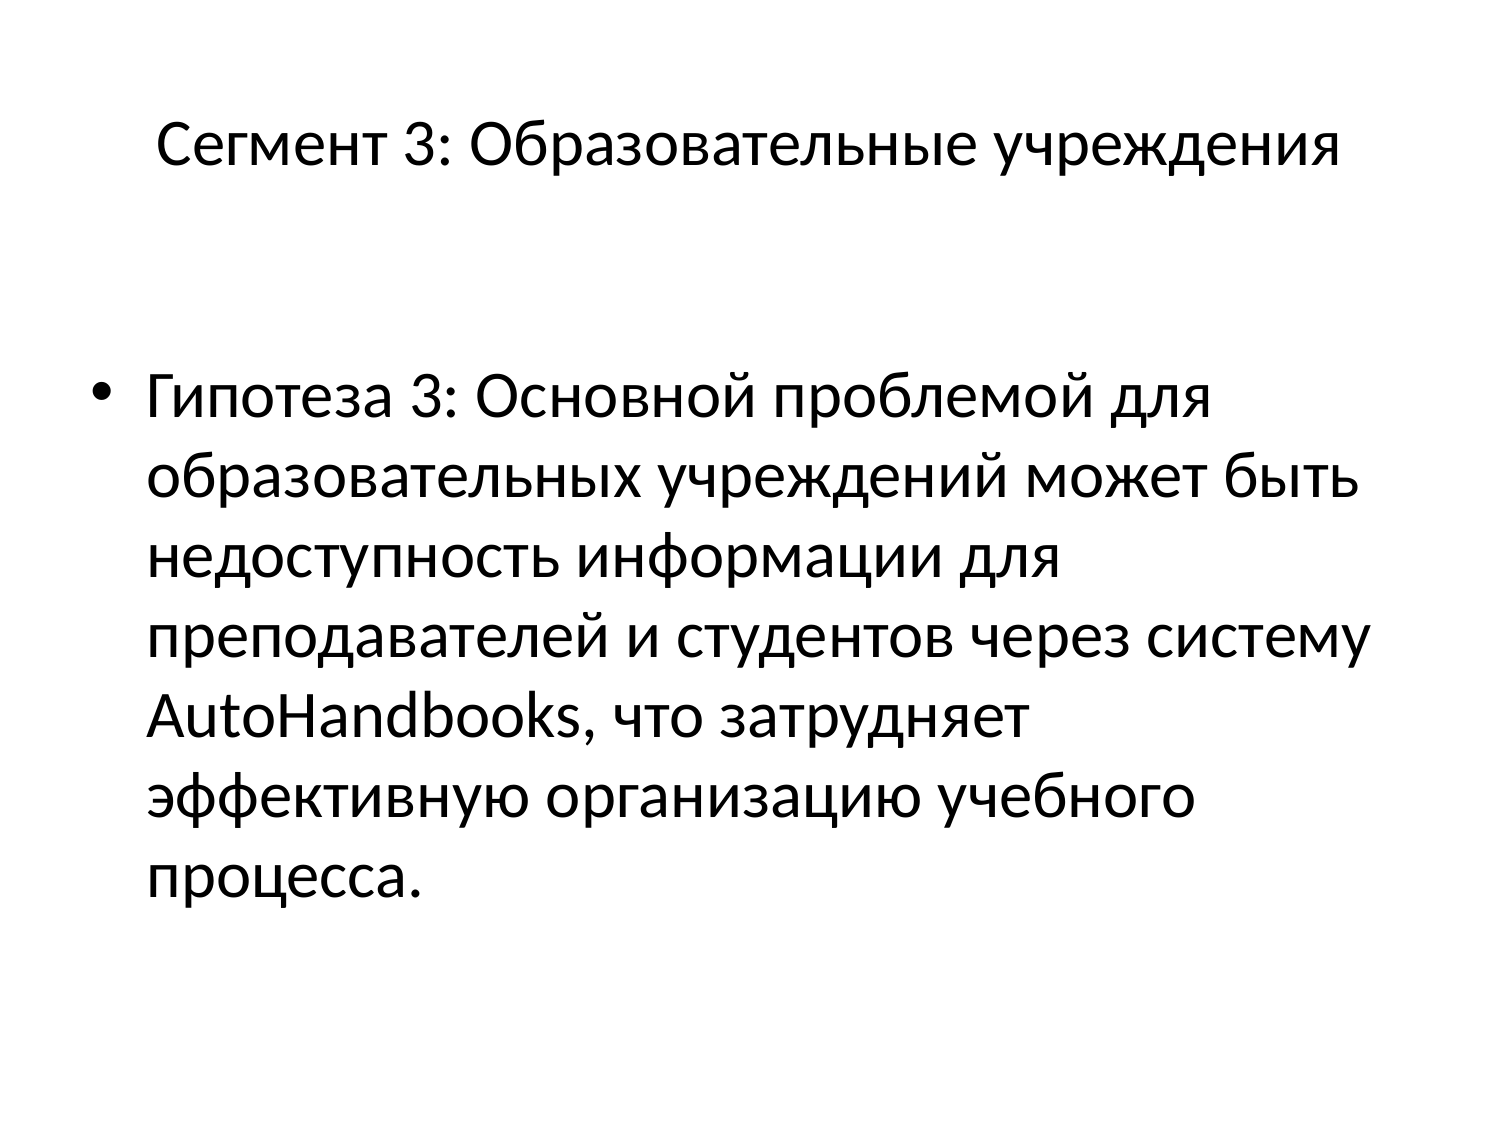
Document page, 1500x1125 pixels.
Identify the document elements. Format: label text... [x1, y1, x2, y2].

title Сегмент 3: Образовательные учреждения [75, 45, 1425, 233]
list Гипотеза 3: Основной проблемой для образовательных учреждений может быть недоступность информации для преподавателей и студентов через систему AutoHandbooks, что затрудняет эффективную организацию учебного процесса. [75, 262, 1425, 1005]
